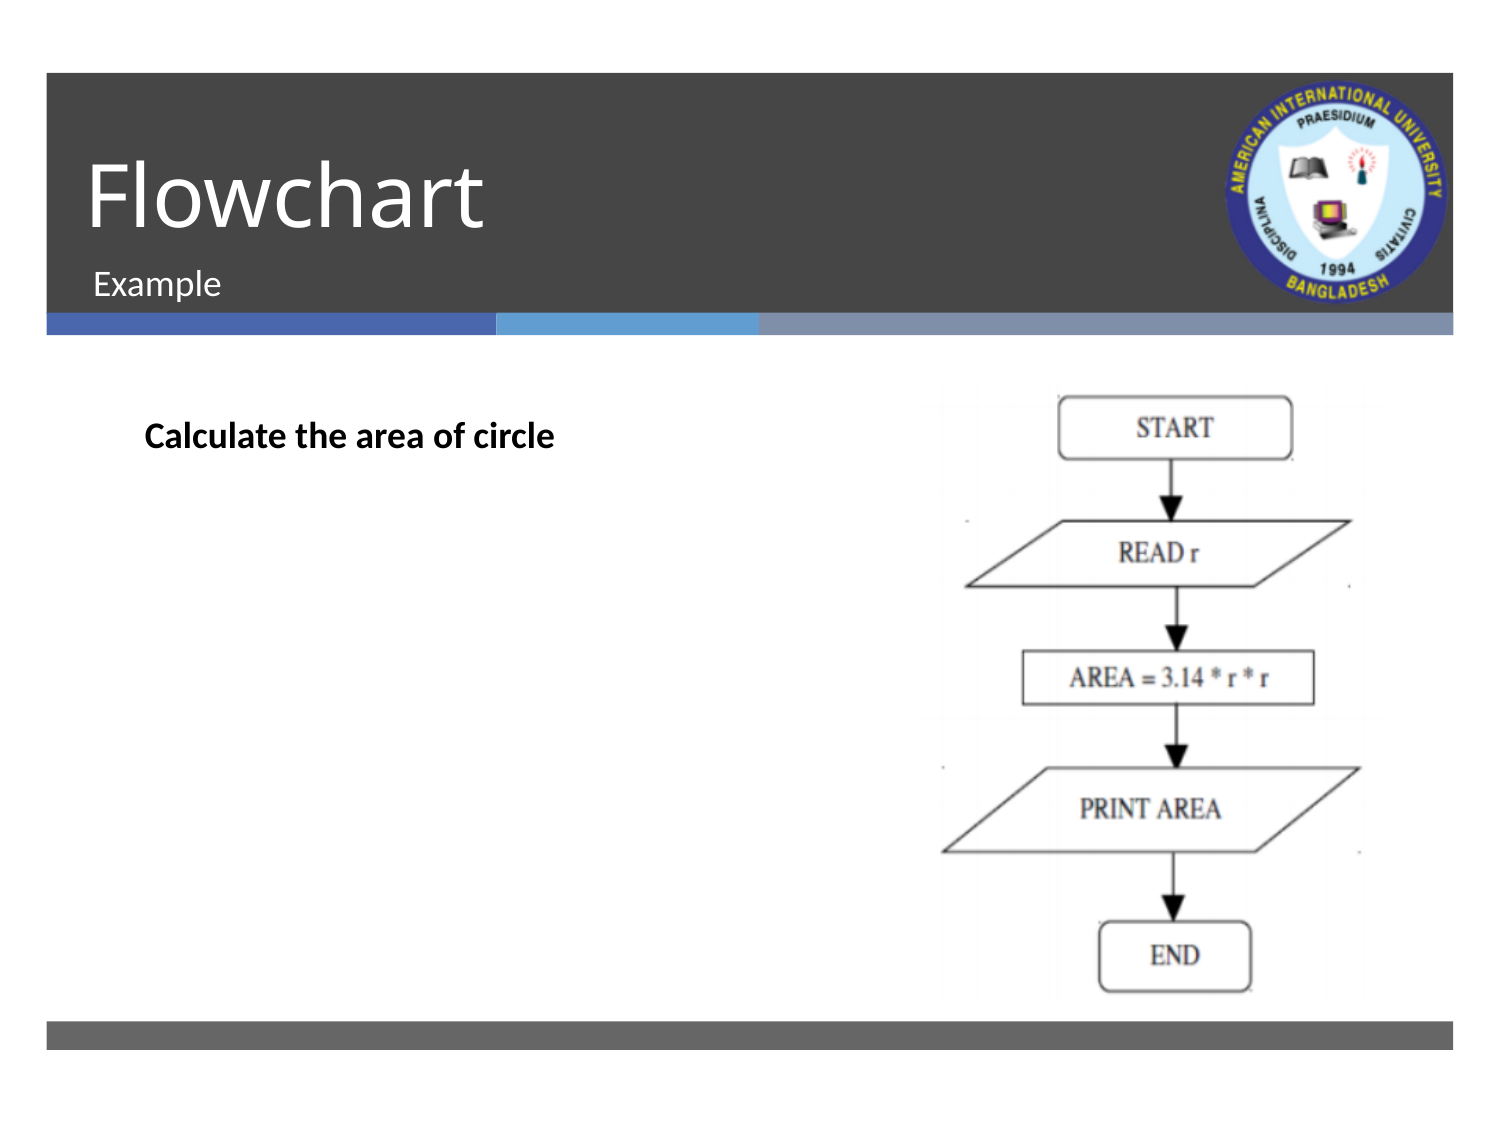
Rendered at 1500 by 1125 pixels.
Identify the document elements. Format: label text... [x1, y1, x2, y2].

picture [917, 355, 1389, 1008]
subtitle Example [78, 251, 1351, 331]
title Flowchart [69, 73, 1351, 253]
text_box Calculate the area of circle [129, 403, 571, 464]
picture [1351, 75, 1454, 310]
